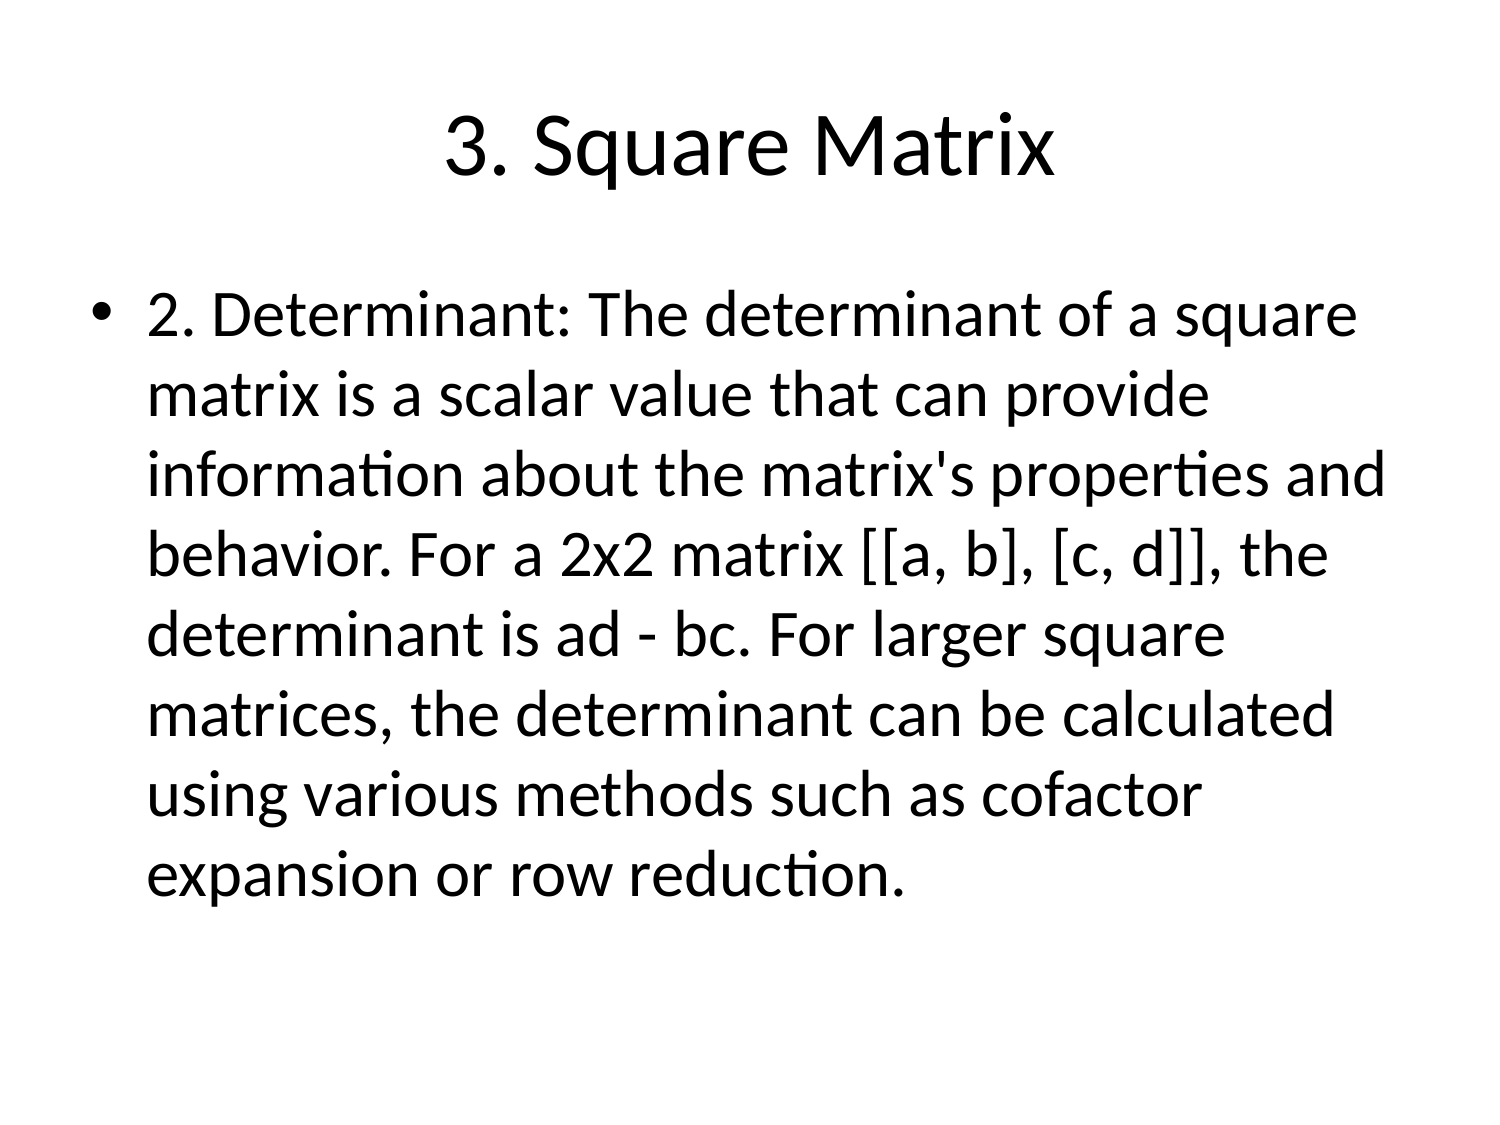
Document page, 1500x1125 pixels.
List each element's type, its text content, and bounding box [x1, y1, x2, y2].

list 2. Determinant: The determinant of a square matrix is a scalar value that can provide information about the matrix's properties and behavior. For a 2x2 matrix [[a, b], [c, d]], the determinant is ad - bc. For larger square matrices, the determinant can be calculated using various methods such as cofactor expansion or row reduction. [75, 262, 1425, 1005]
title 3. Square Matrix [75, 45, 1425, 233]
